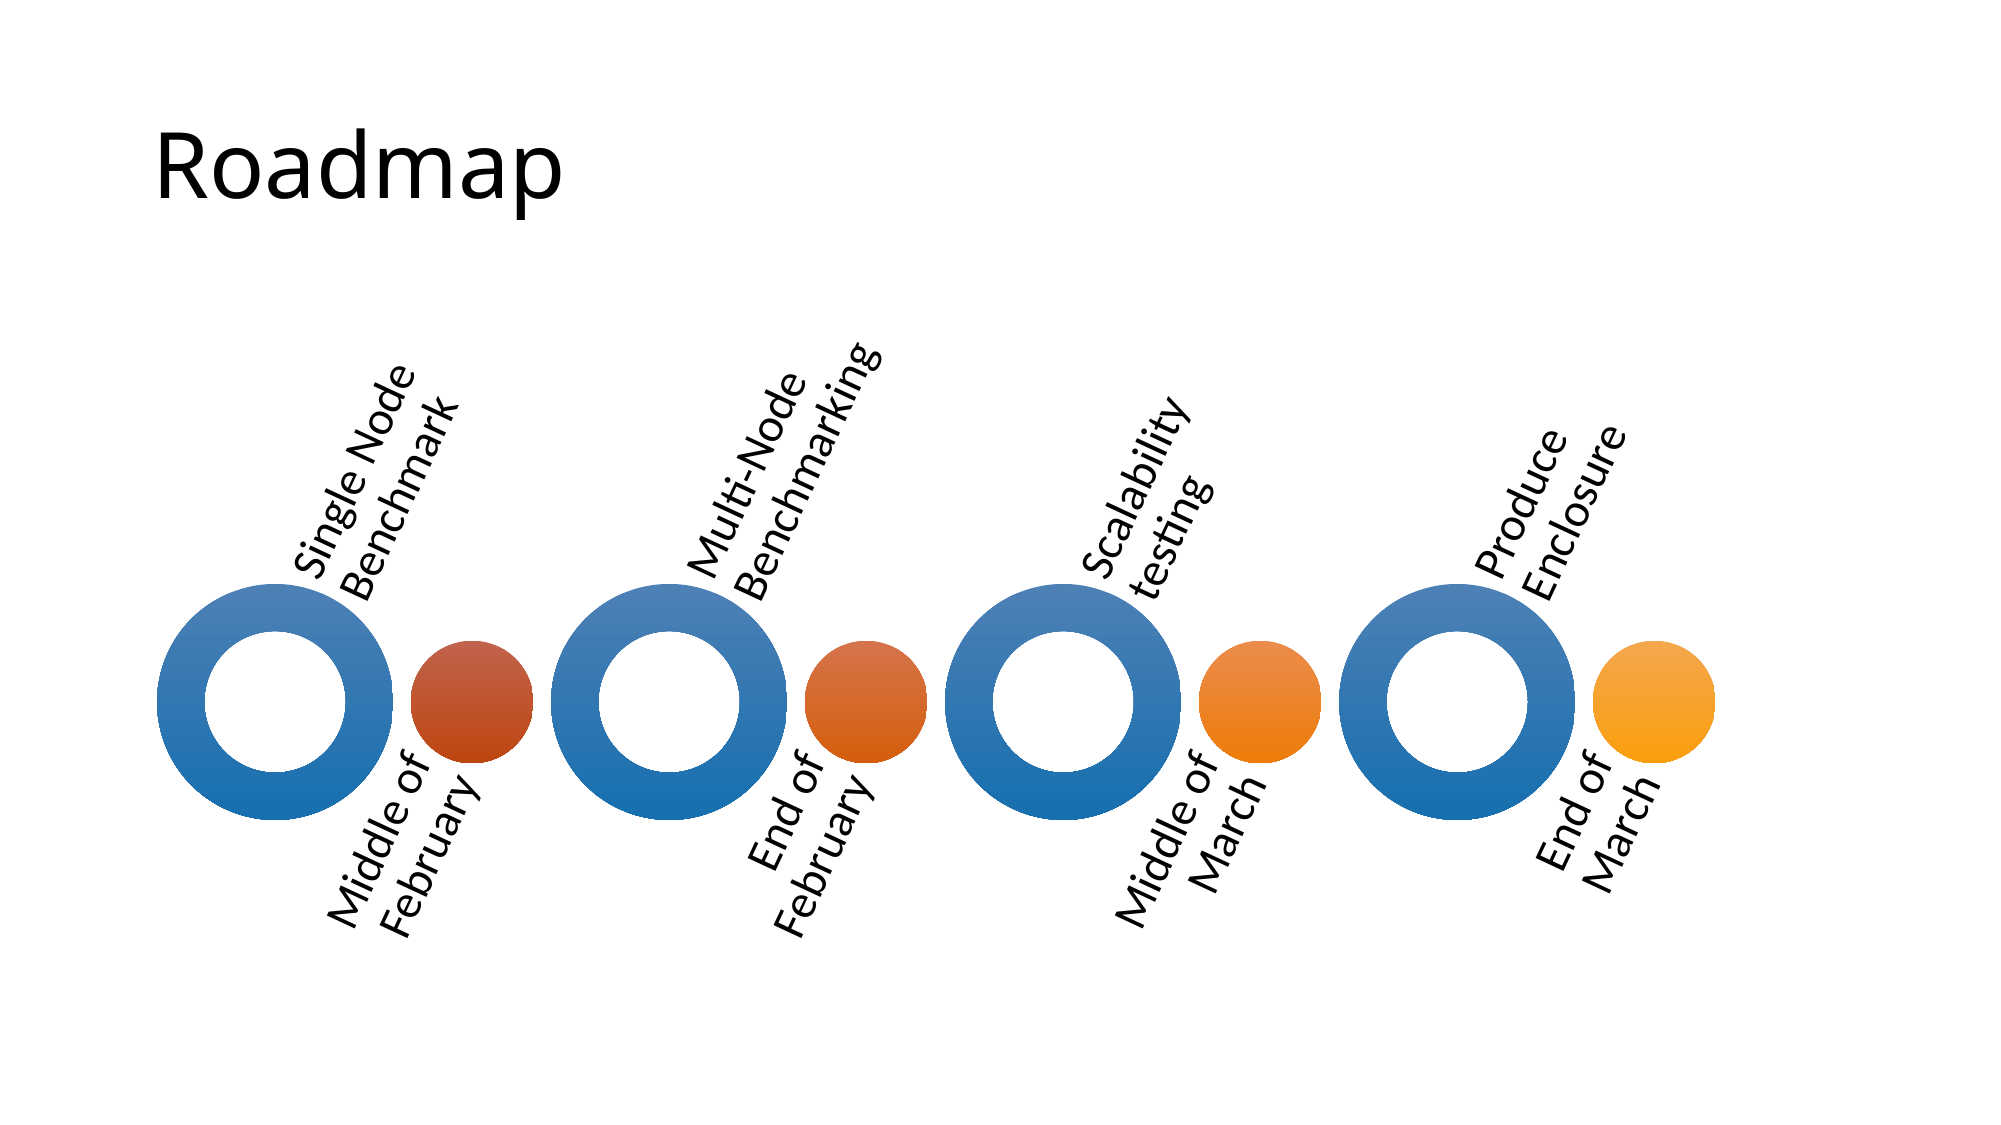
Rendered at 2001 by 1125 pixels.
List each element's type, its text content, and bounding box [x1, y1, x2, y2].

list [137, 299, 1863, 1014]
title Roadmap [137, 59, 1863, 278]
